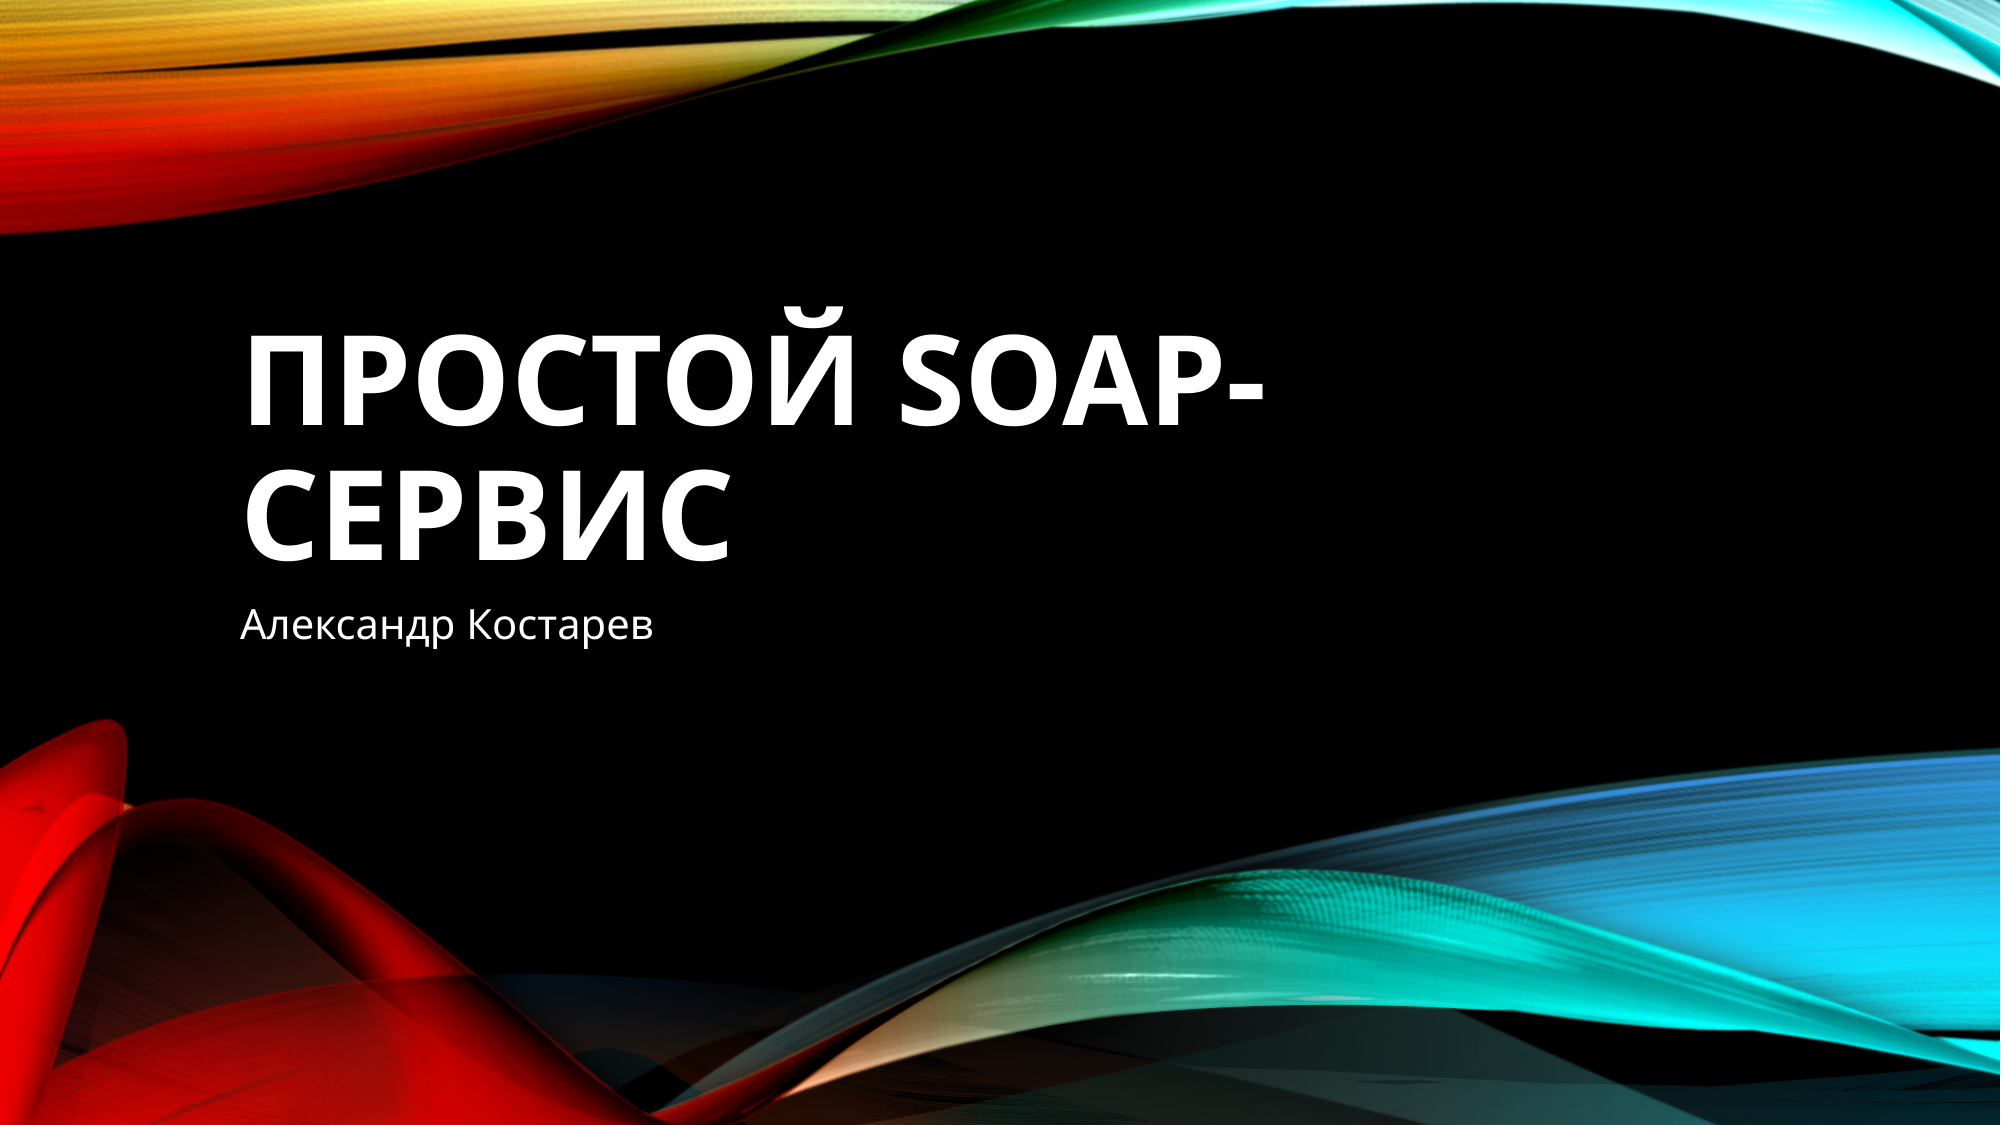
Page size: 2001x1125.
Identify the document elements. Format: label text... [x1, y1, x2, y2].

picture [0, 0, 2000, 237]
title Простой SOAP-сервис [225, 295, 1775, 595]
picture [0, 717, 2000, 1125]
subtitle Александр Костарев [225, 595, 1775, 709]
